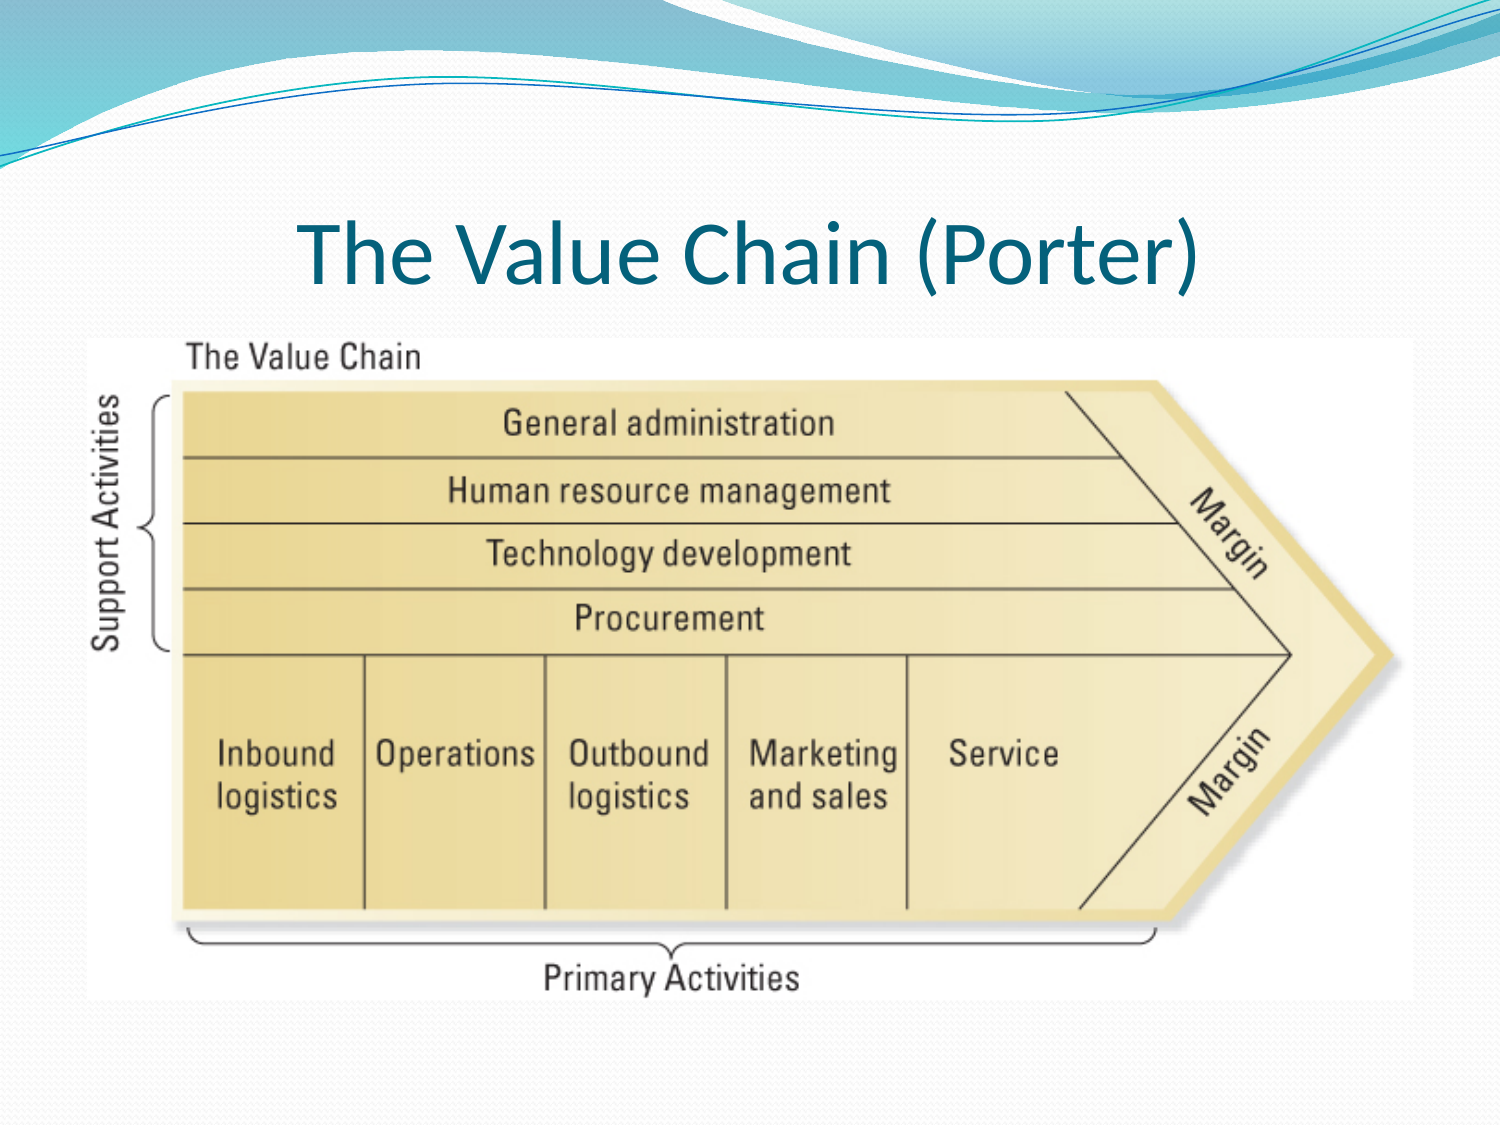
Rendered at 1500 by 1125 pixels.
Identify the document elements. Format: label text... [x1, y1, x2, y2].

title The Value Chain (Porter) [74, 115, 1426, 304]
picture [87, 338, 1413, 1001]
